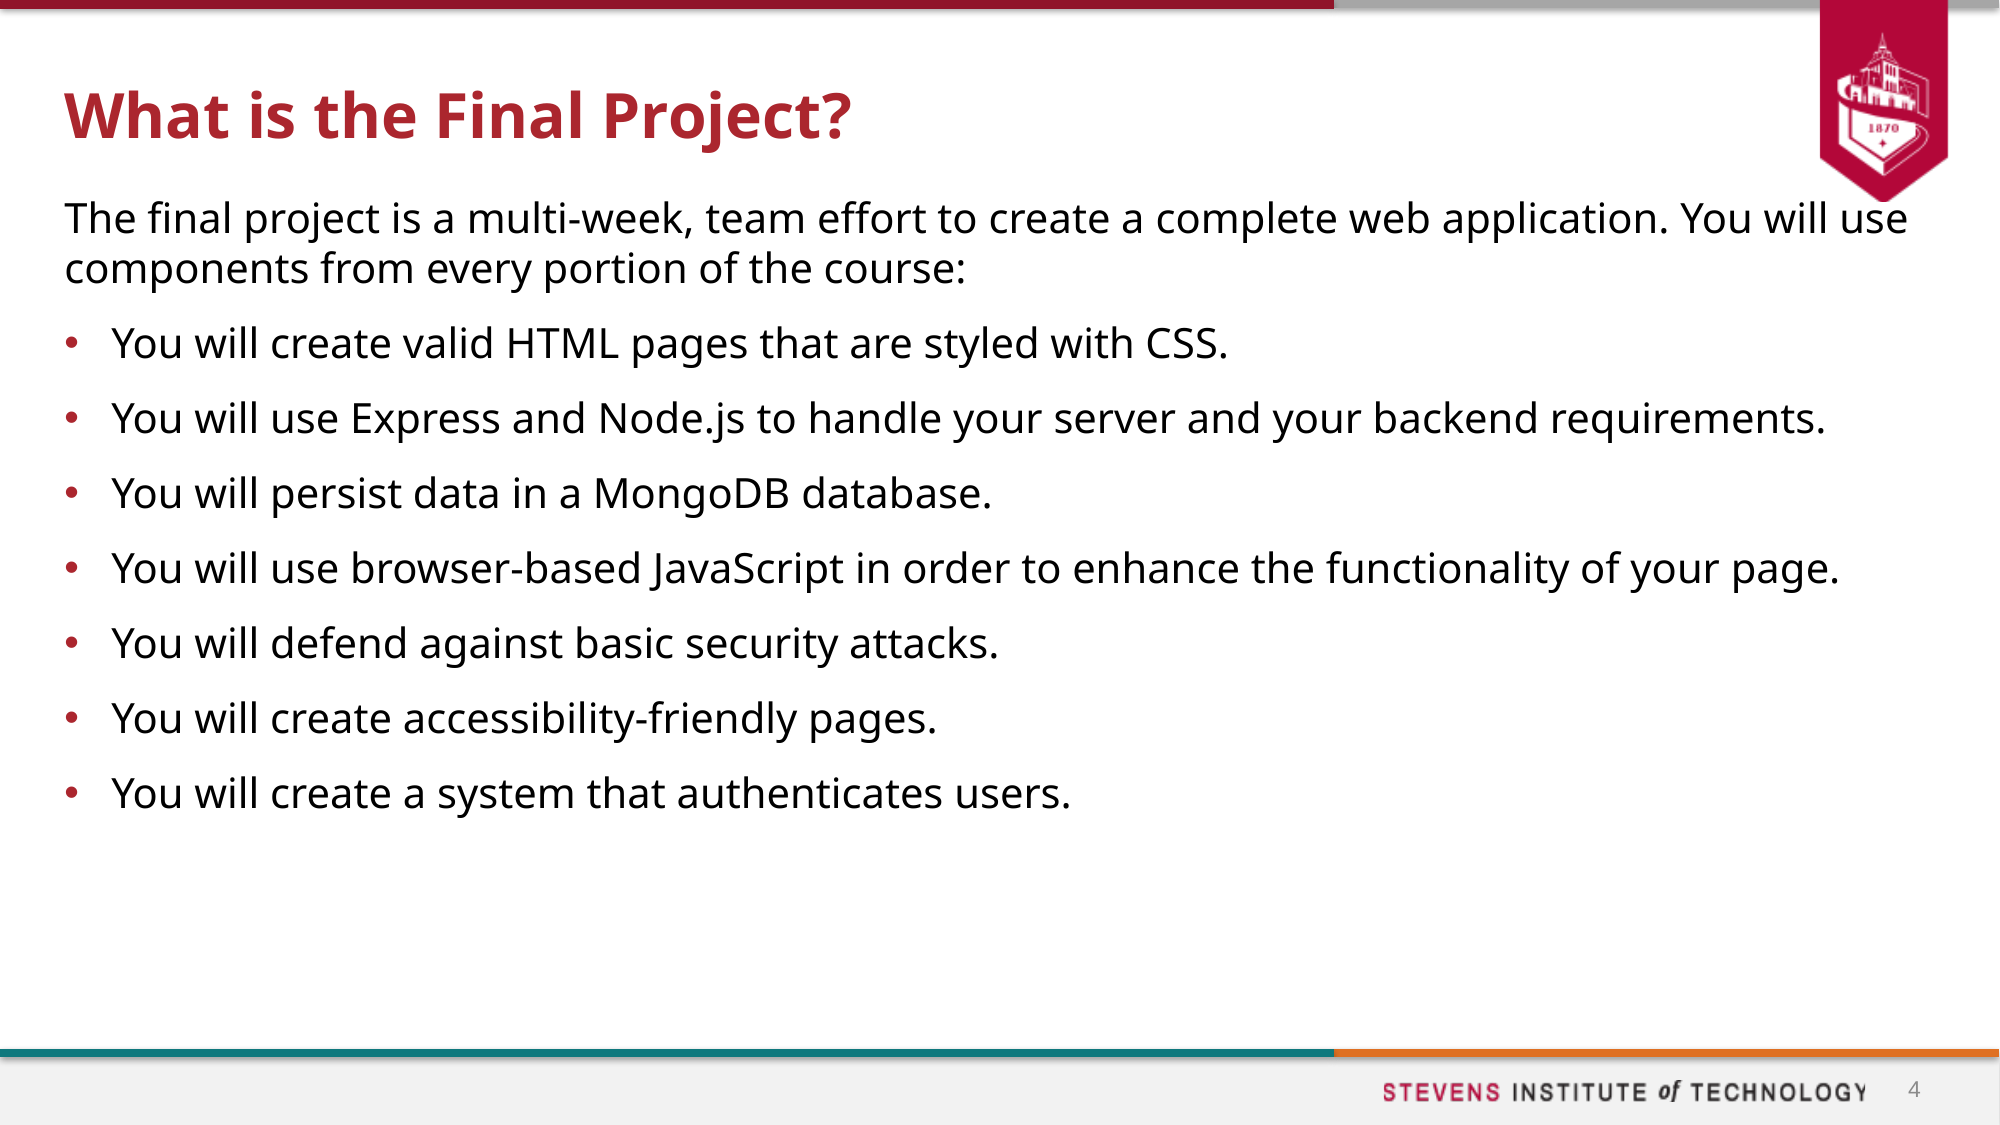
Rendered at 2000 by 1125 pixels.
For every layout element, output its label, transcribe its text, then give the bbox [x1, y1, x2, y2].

slide_number 4 [1862, 1057, 1967, 1118]
list The final project is a multi-week, team effort to create a complete web application. You will use components from every portion of the course: You will create valid HTML pages that are styled with CSS. You will use Express and Node.js to handle your server and your backend requirements. You will persist data in a MongoDB database. You will use browser-based JavaScript in order to enhance the functionality of your page. You will defend against basic security attacks. You will create accessibility-friendly pages. You will create a system that authenticates users. [49, 184, 1951, 905]
title What is the Final Project? [49, 68, 1647, 157]
